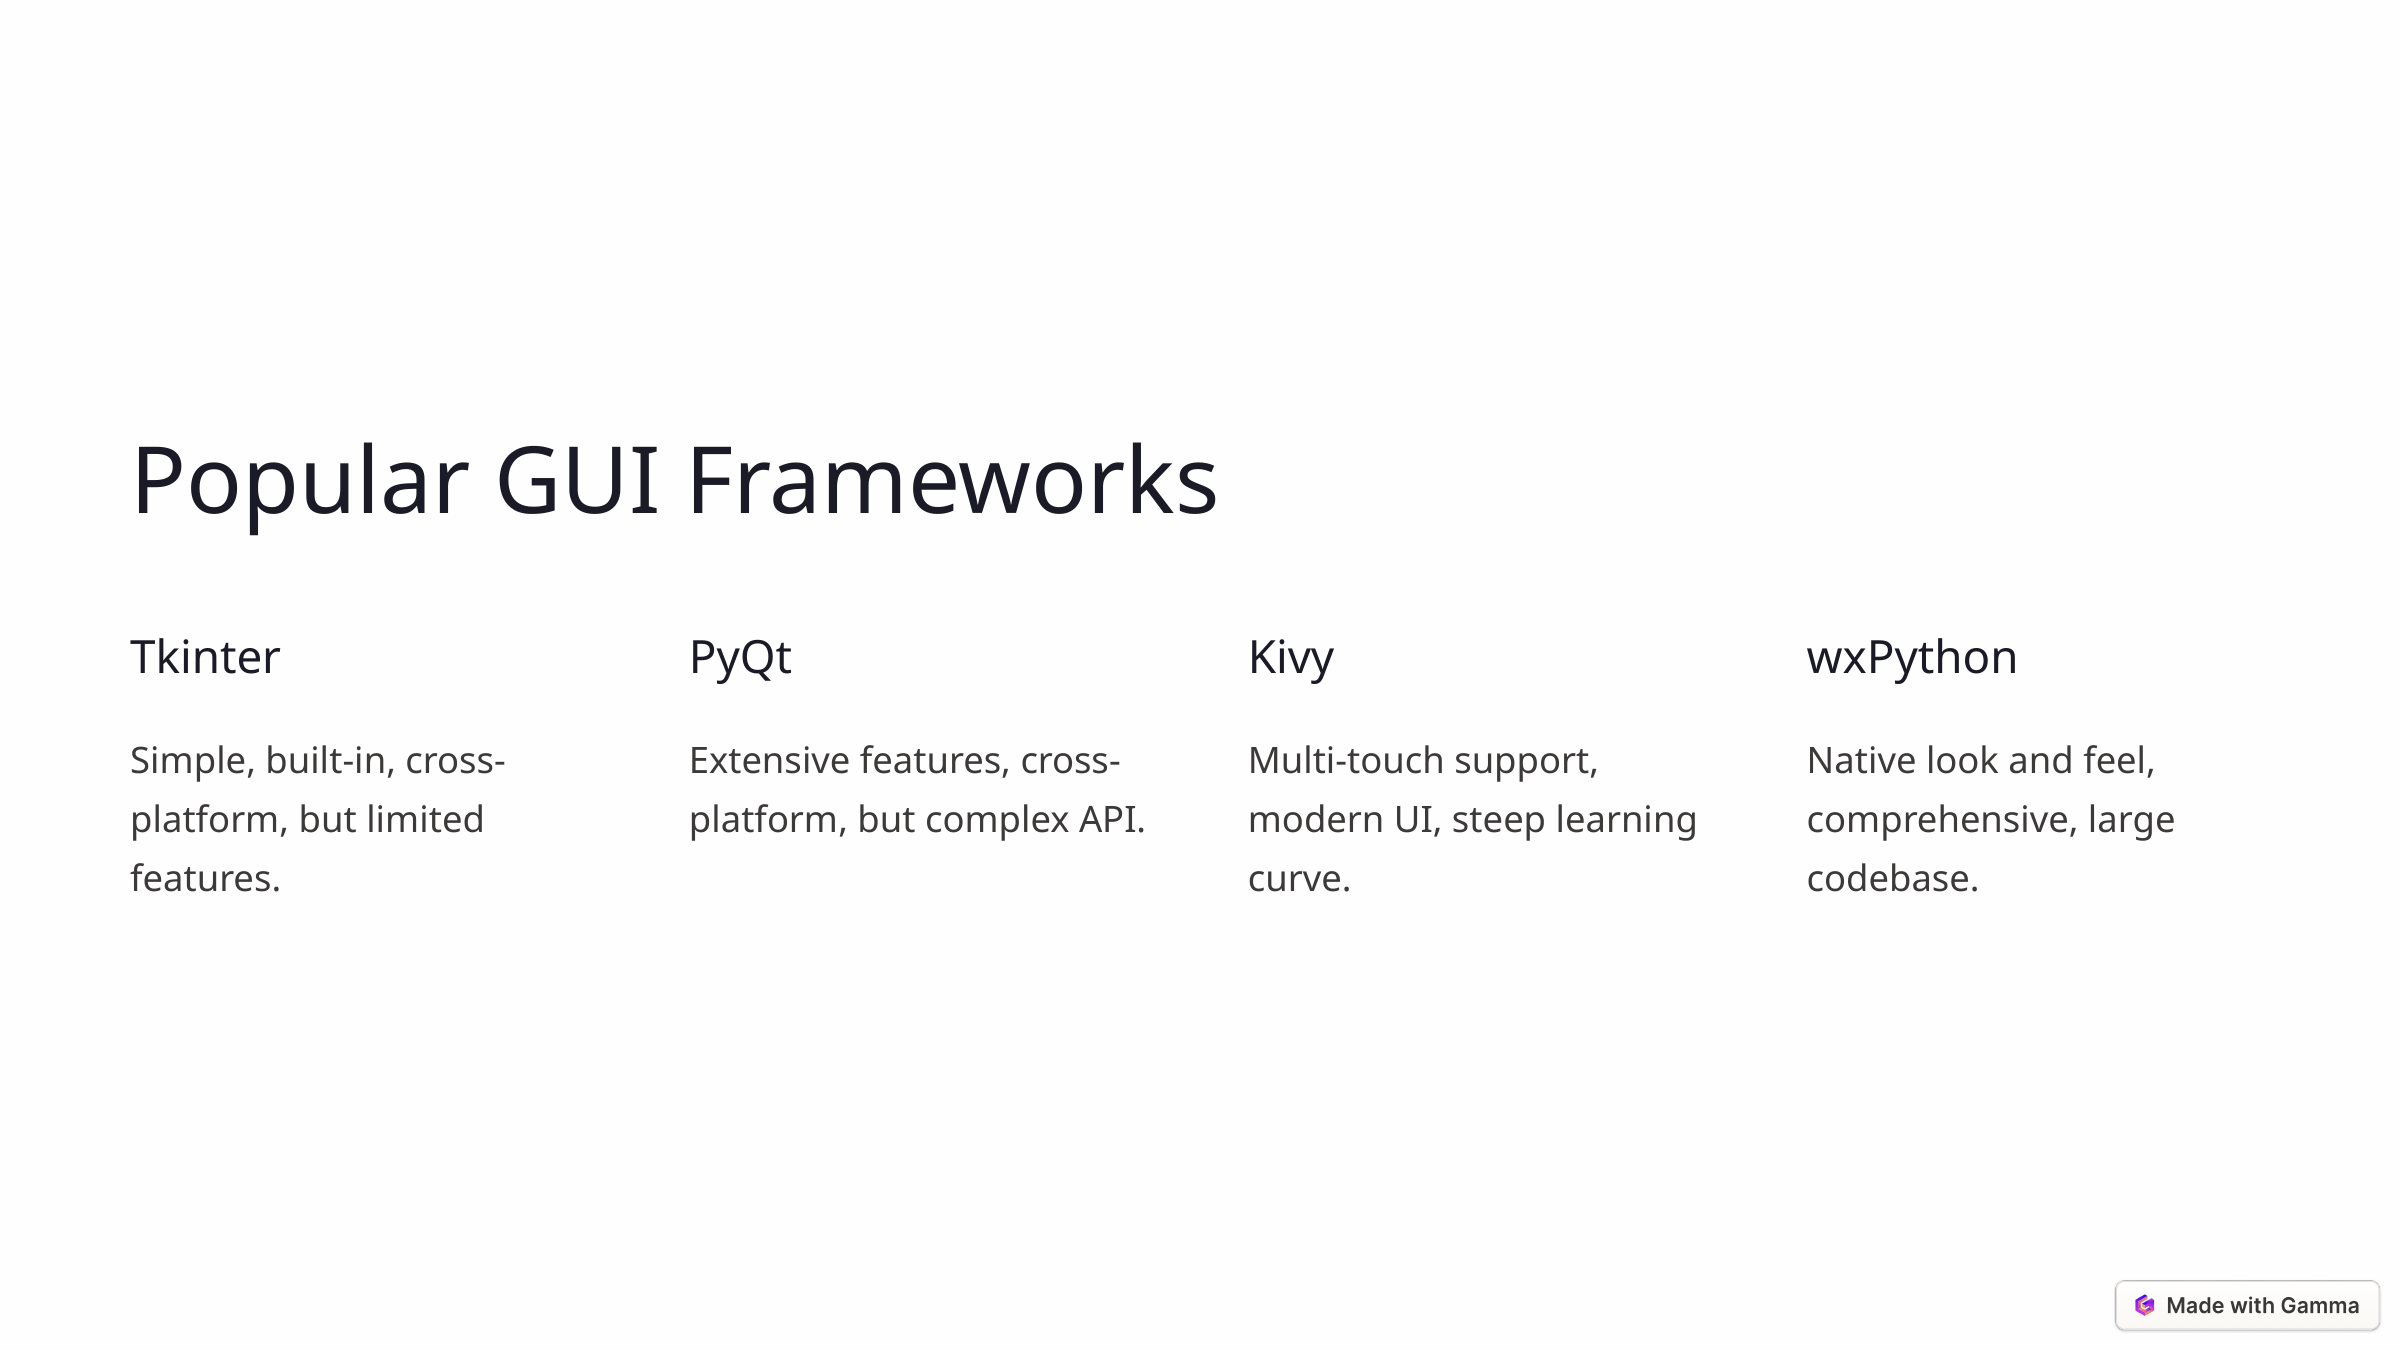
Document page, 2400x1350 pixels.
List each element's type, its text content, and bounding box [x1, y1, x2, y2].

picture [2106, 1271, 2389, 1339]
text_box Multi-touch support, modern UI, steep learning curve. [1247, 721, 1715, 900]
text_box PyQt [688, 625, 1155, 684]
text_box Simple, built-in, cross-platform, but limited features. [130, 721, 597, 900]
text_box Tkinter [130, 625, 596, 684]
text_box Native look and feel, comprehensive, large codebase. [1806, 721, 2274, 900]
text_box Extensive features, cross-platform, but complex API. [688, 721, 1156, 841]
text_box Popular GUI Frameworks [130, 416, 1199, 533]
text_box wxPython [1806, 625, 2272, 684]
text_box Kivy [1247, 625, 1713, 684]
